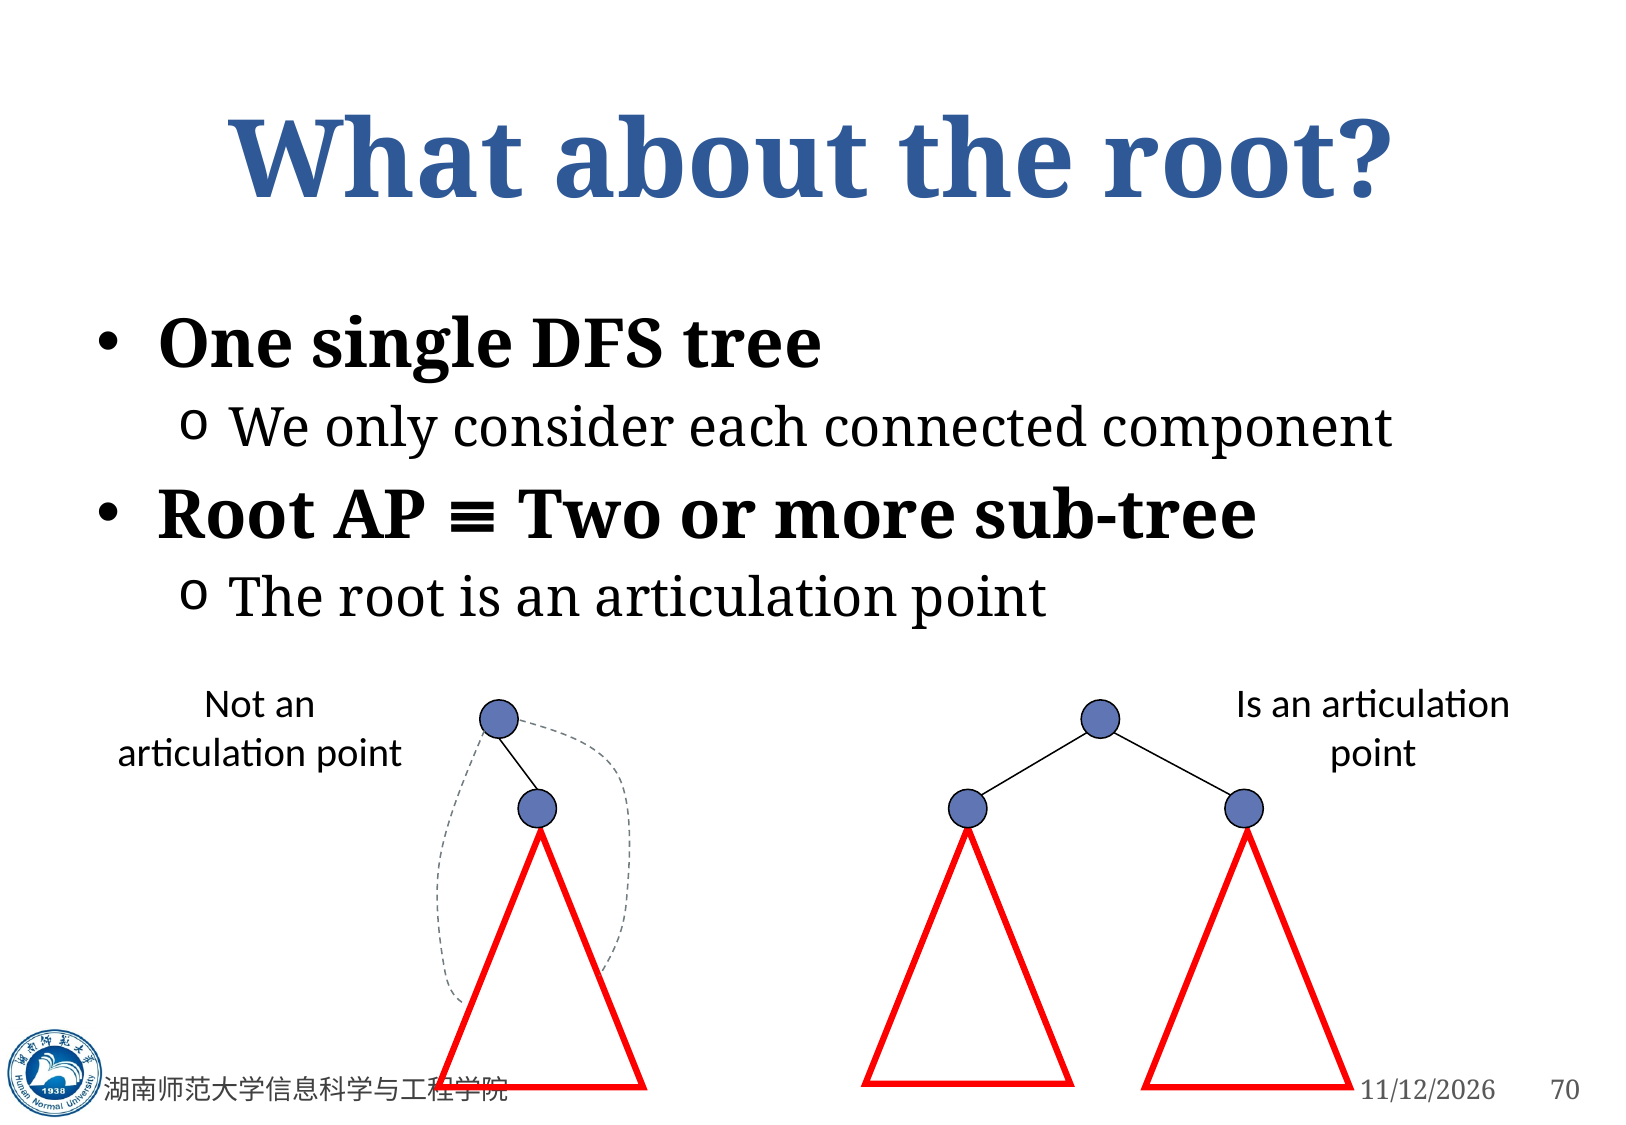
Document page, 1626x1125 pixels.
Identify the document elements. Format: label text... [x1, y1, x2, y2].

text_box Is an articulation point [1209, 669, 1538, 783]
footer 湖南师范大学信息科学与工程学院 [95, 1058, 1120, 1119]
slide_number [1132, 1061, 1504, 1121]
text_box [498, 738, 538, 790]
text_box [981, 732, 1088, 796]
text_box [1113, 732, 1231, 796]
text_box [1145, 831, 1350, 1088]
slide_number 70 [1545, 1061, 1619, 1121]
text_box [436, 730, 486, 1005]
text_box [865, 828, 1071, 1084]
text_box [1224, 789, 1264, 828]
text_box [519, 719, 631, 977]
text_box [1081, 699, 1120, 739]
text_box Not an articulation point [95, 669, 425, 783]
title What about the root? [81, 54, 1544, 228]
text_box [438, 831, 644, 1088]
text_box [479, 699, 519, 738]
picture [6, 1028, 103, 1118]
text_box [518, 792, 551, 828]
text_box [948, 789, 987, 828]
list One single DFS tree We only consider each connected component Root AP ≡ Two or more sub-tree The root is an articulation point [81, 292, 1544, 1035]
